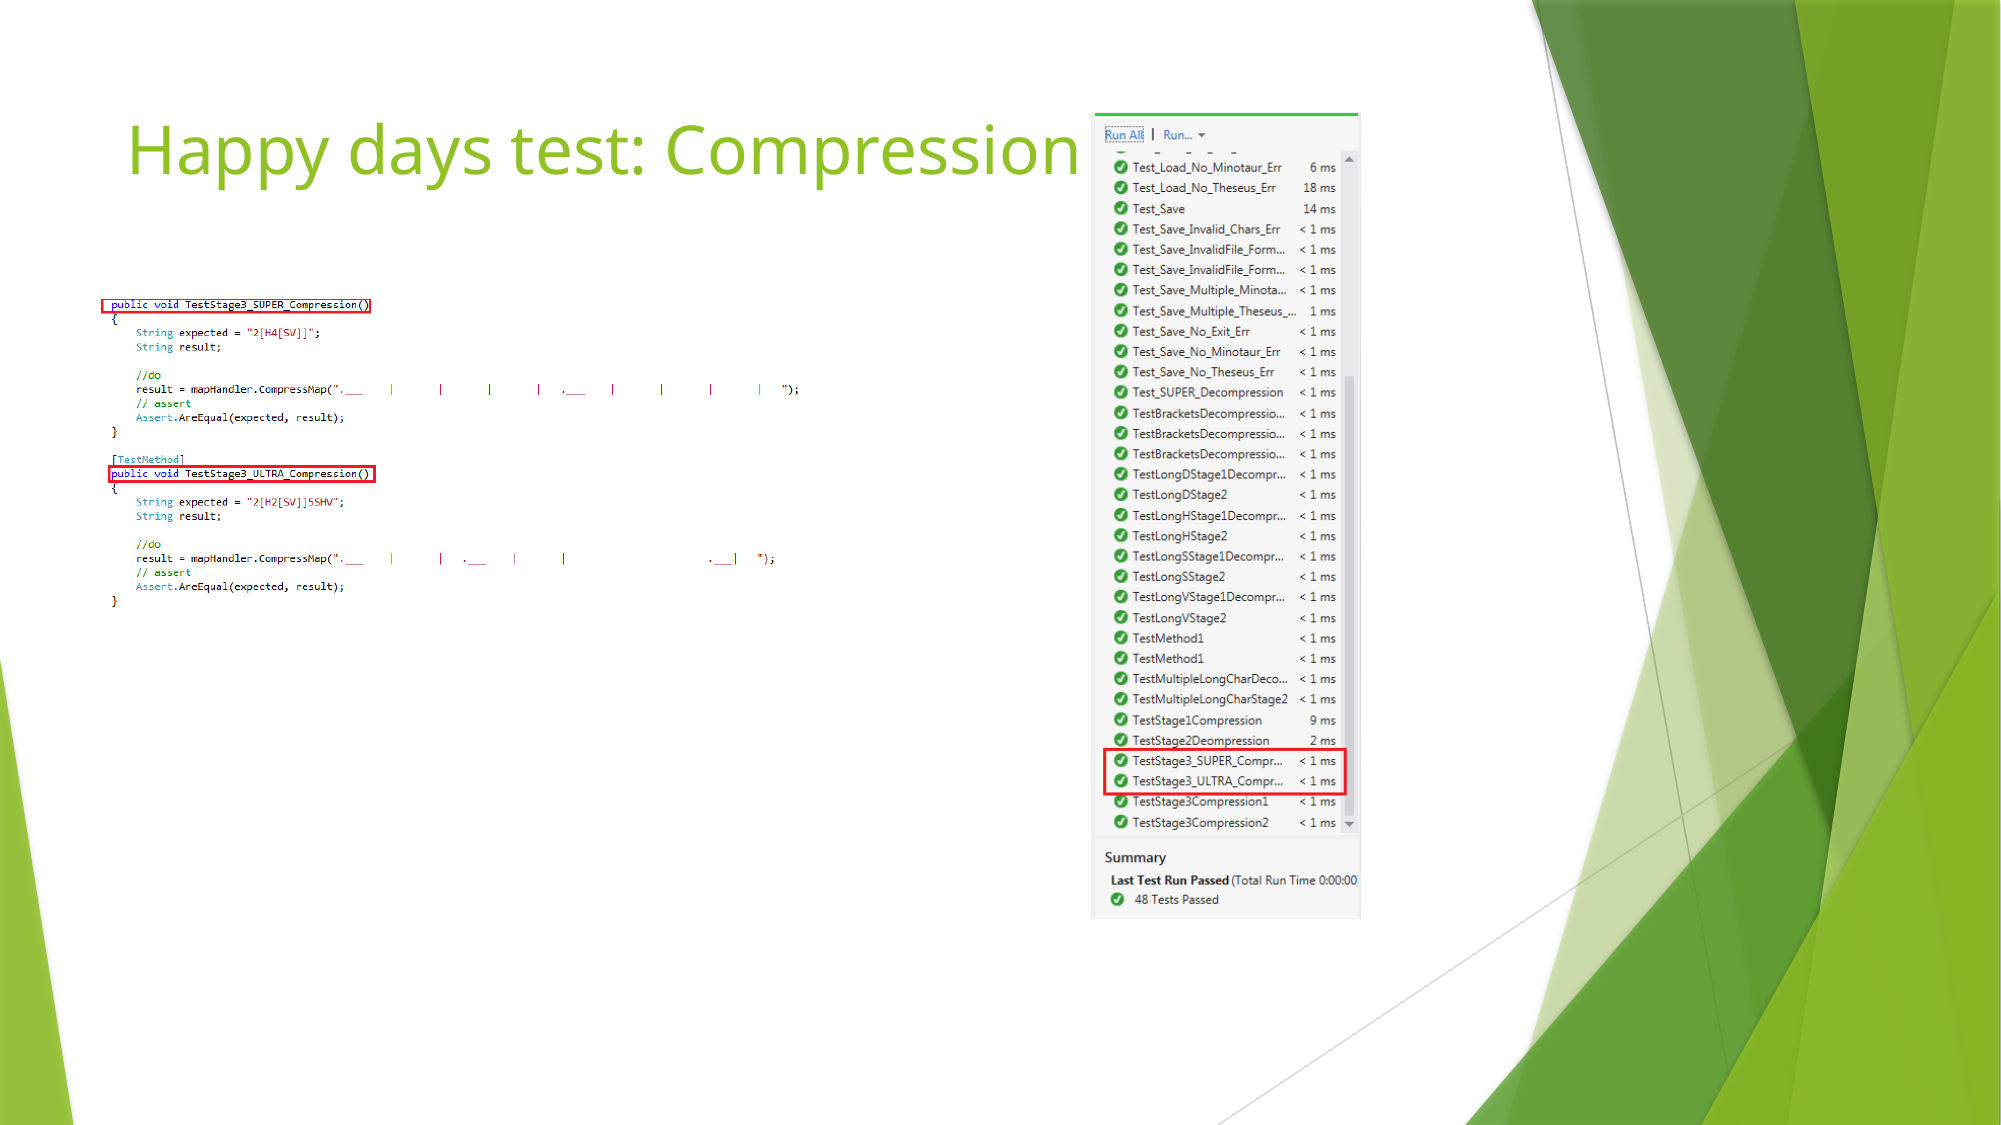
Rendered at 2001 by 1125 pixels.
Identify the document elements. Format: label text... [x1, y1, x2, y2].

picture [1091, 112, 1362, 920]
title Happy days test: Compression [111, 99, 1522, 243]
picture [88, 299, 817, 617]
